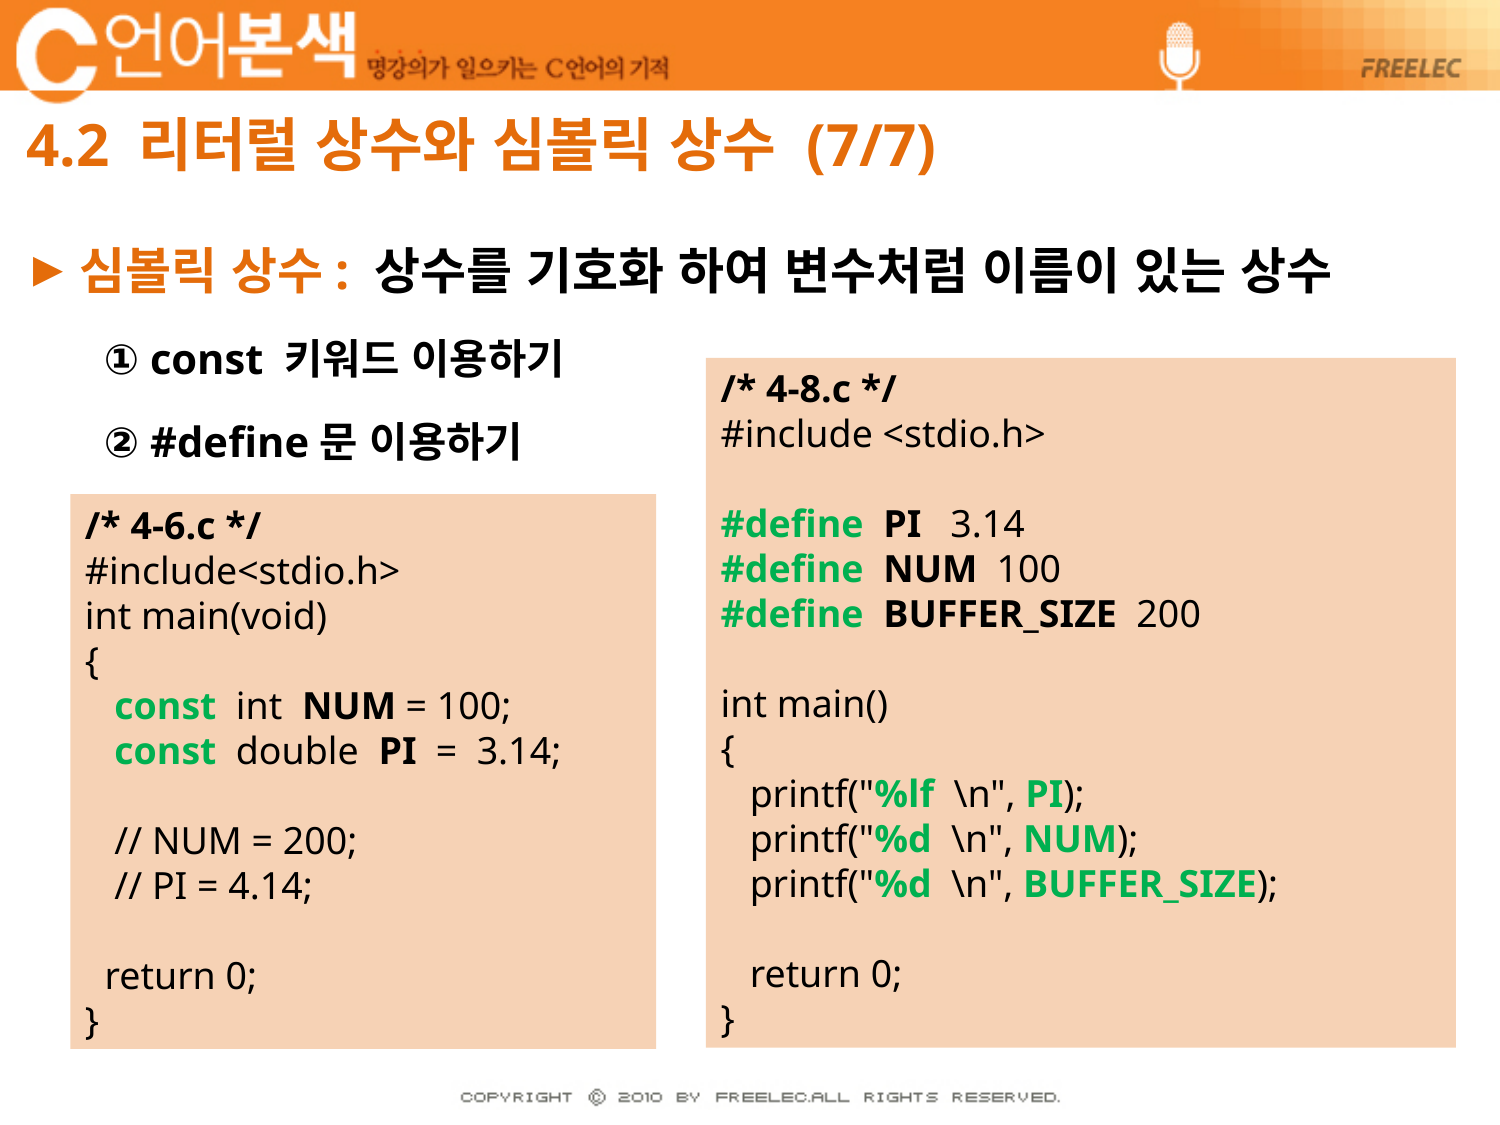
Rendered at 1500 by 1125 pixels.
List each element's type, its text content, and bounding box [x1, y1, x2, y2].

text_box /* 4-8.c */ #include <stdio.h> #define PI 3.14 #define NUM 100 #define BUFFER_SIZE 200 int main() { printf("%lf \n", PI); printf("%d \n", NUM); printf("%d \n", BUFFER_SIZE); return 0; } [705, 357, 1456, 1048]
title 4.2 리터럴 상수와 심볼릭 상수 (7/7) [11, 107, 1500, 178]
text_box /* 4-6.c */ #include<stdio.h> int main(void) { const int NUM = 100; const double PI = 3.14; // NUM = 200; // PI = 4.14; return 0; } [70, 494, 657, 1049]
list 심볼릭 상수: 상수를 기호화 하여 변수처럼 이름이 있는 상수 ① const 키워드 이용하기 ② #define문 이용하기 [8, 201, 1500, 1079]
picture [0, 0, 1500, 1125]
